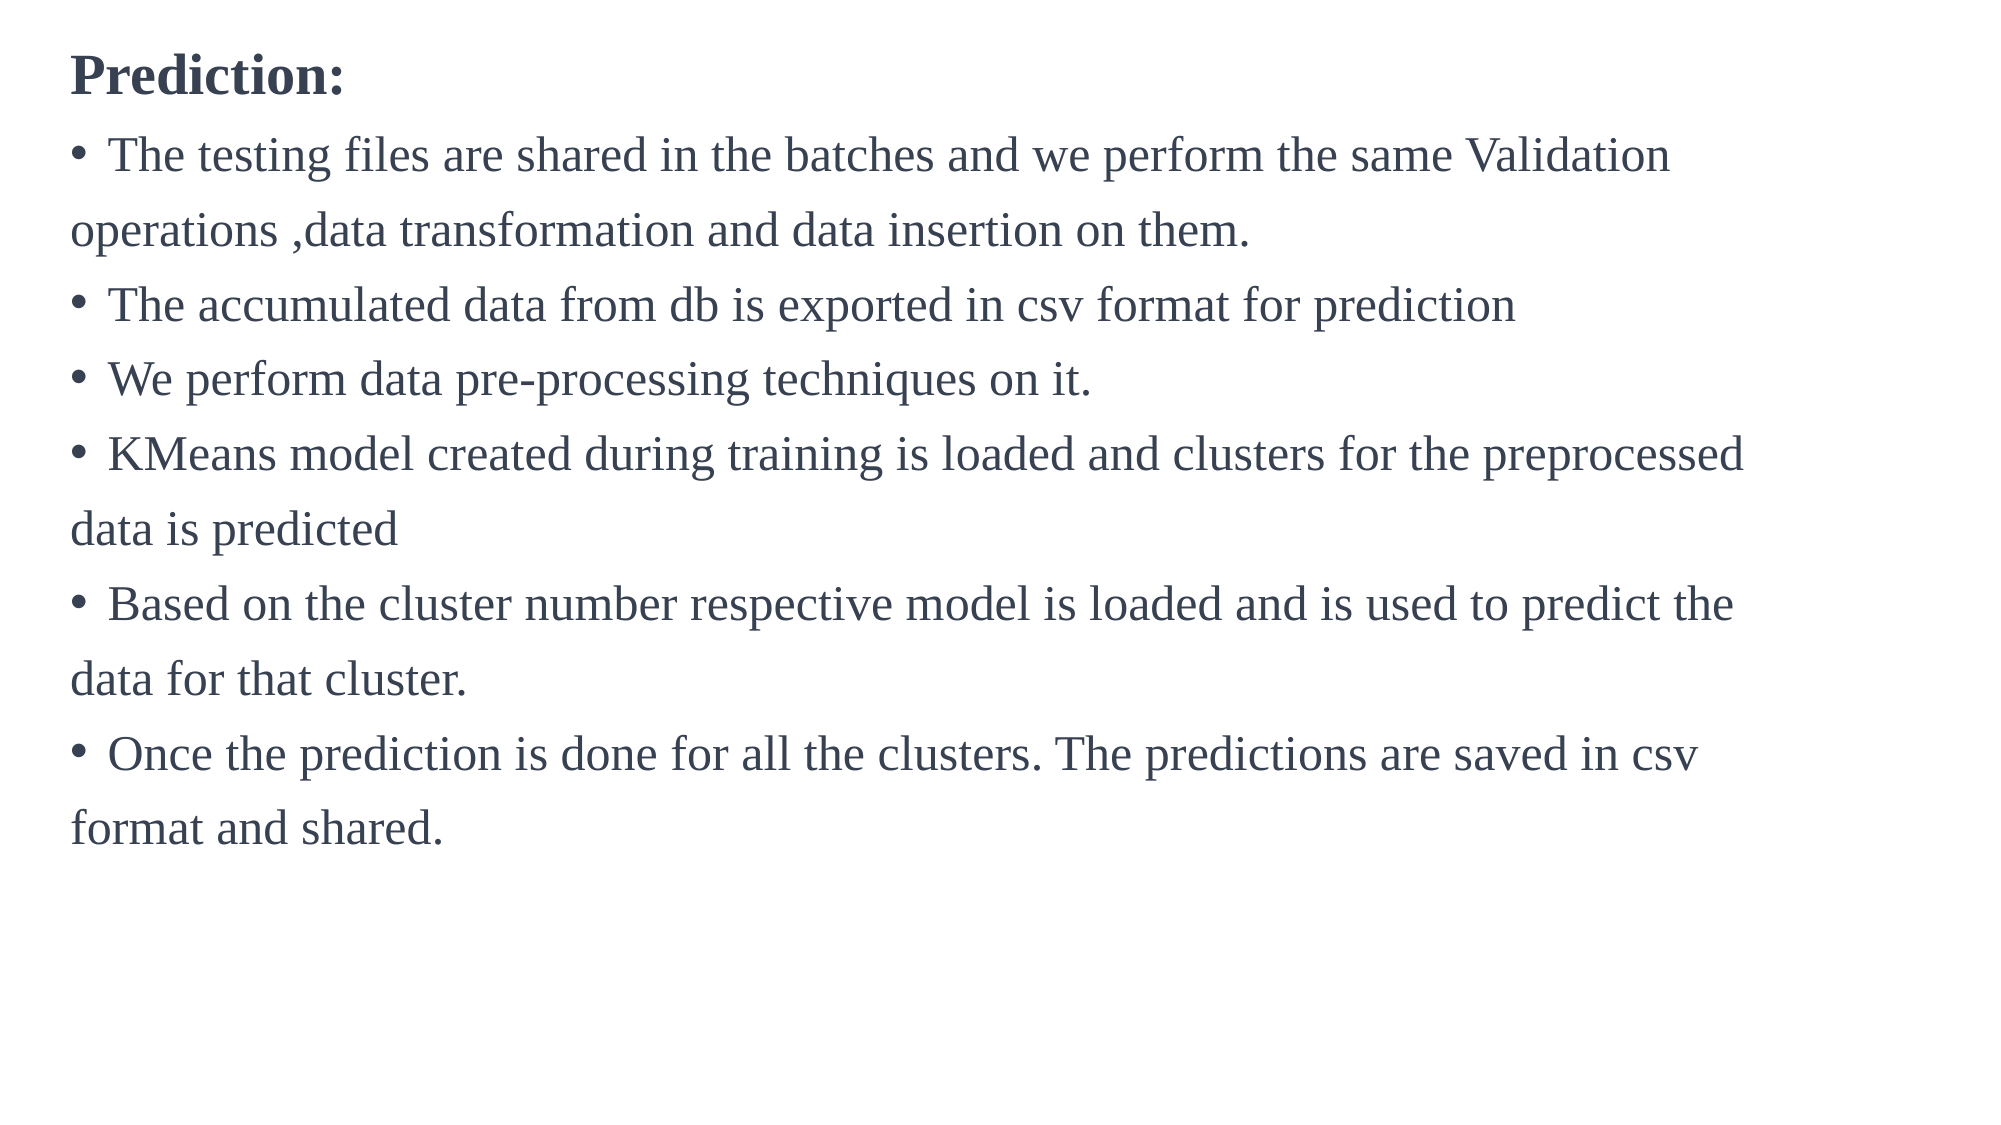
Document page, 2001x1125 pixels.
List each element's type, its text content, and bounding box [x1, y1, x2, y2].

list Prediction: The testing files are shared in the batches and we perform the same Validation operations ,data transformation and data insertion on them. The accumulated data from db is exported in csv format for prediction We perform data pre-processing techniques on it. KMeans model created during training is loaded and clusters for the preprocessed data is predicted Based on the cluster number respective model is loaded and is used to predict the data for that cluster. Once the prediction is done for all the clusters. The predictions are saved in csv format and shared. [55, 36, 1927, 1098]
